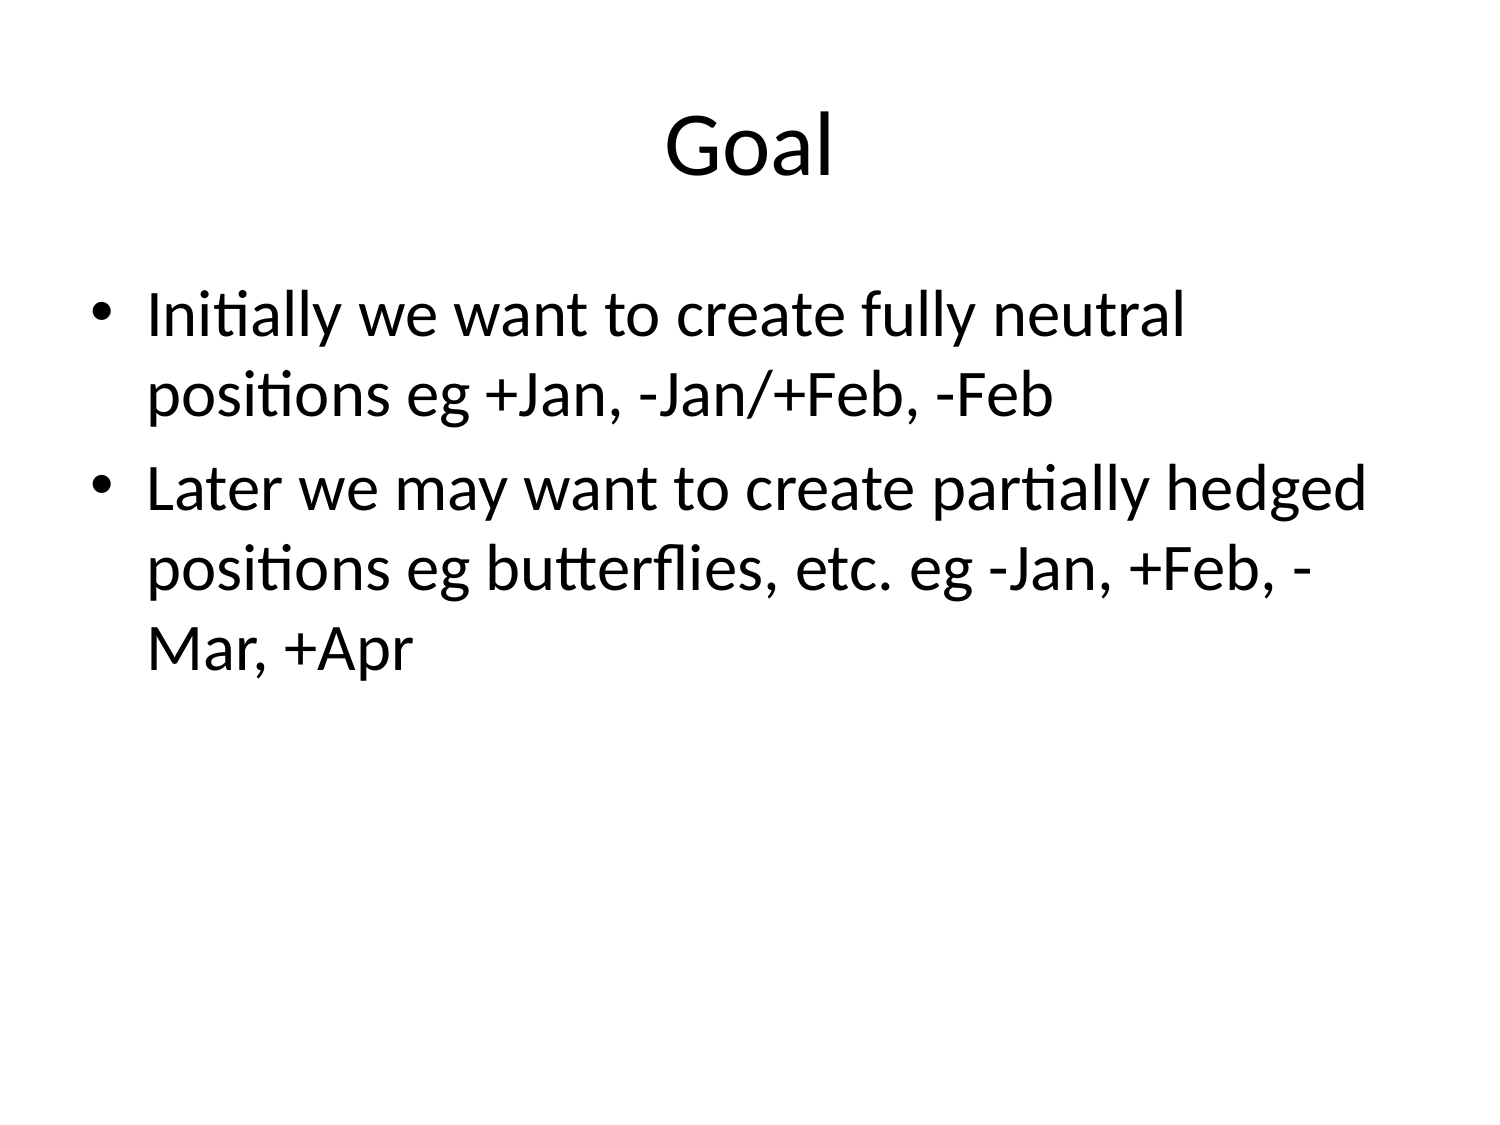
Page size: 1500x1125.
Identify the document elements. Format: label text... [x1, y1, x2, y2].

list Initially we want to create fully neutral positions eg +Jan, -Jan/+Feb, -Feb Later we may want to create partially hedged positions eg butterflies, etc. eg -Jan, +Feb, -Mar, +Apr [75, 262, 1425, 1005]
title Goal [75, 45, 1425, 233]
